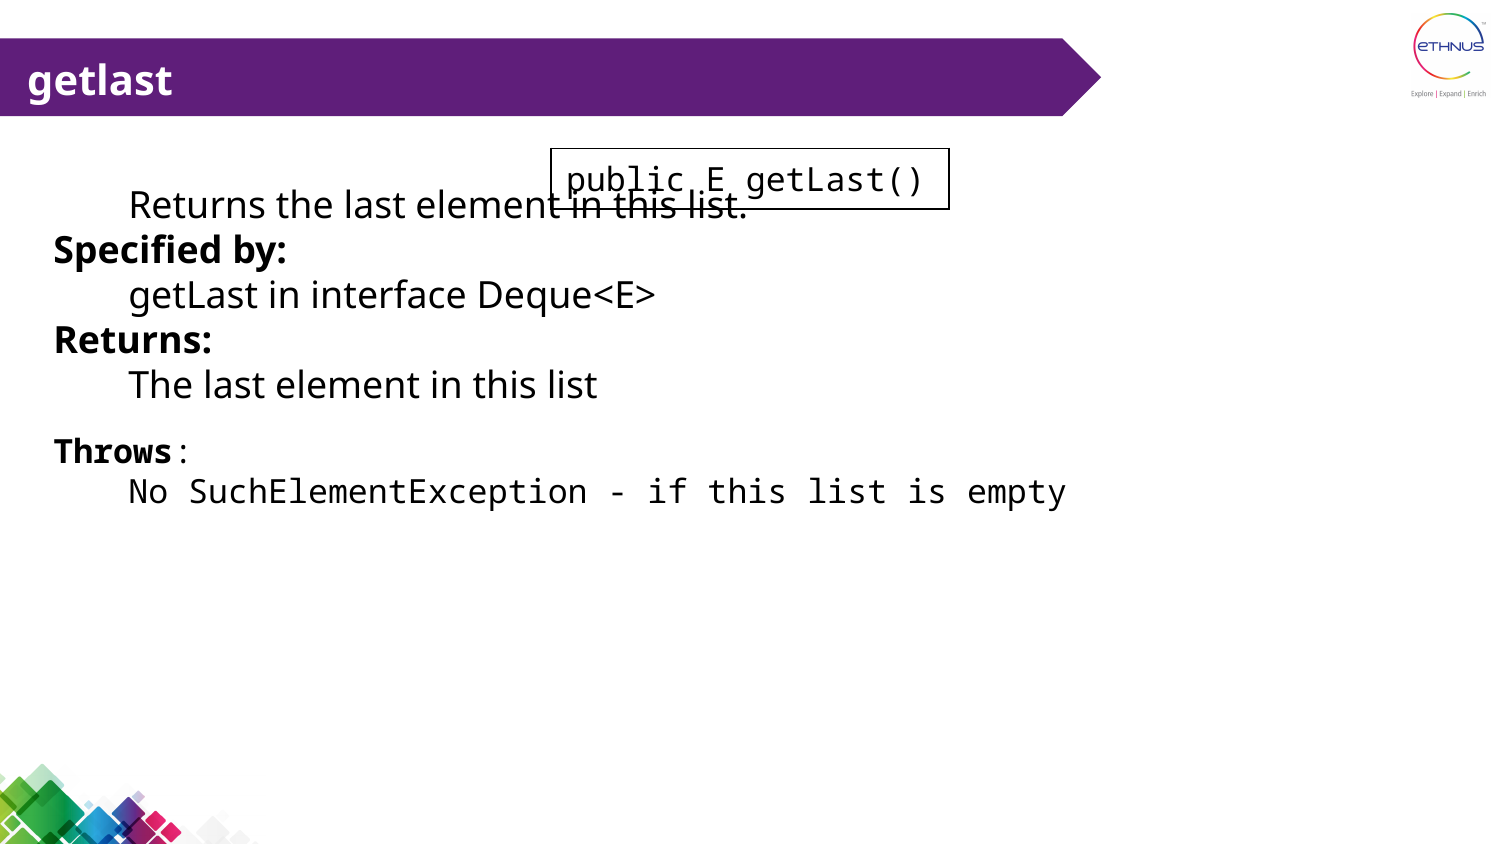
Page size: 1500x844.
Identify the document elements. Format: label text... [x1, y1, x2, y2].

table_header public E getLast() [552, 149, 948, 208]
list Returns the last element in this list. Specified by: getLast in interface Deque<E> Returns: The last element in this list Throws: No SuchElementException - if this list is empty [38, 125, 1336, 701]
text_box [893, 38, 1102, 117]
picture [1411, 12, 1491, 99]
text_box [0, 38, 12, 117]
text_box getlast [12, 38, 893, 130]
picture [0, 756, 374, 844]
